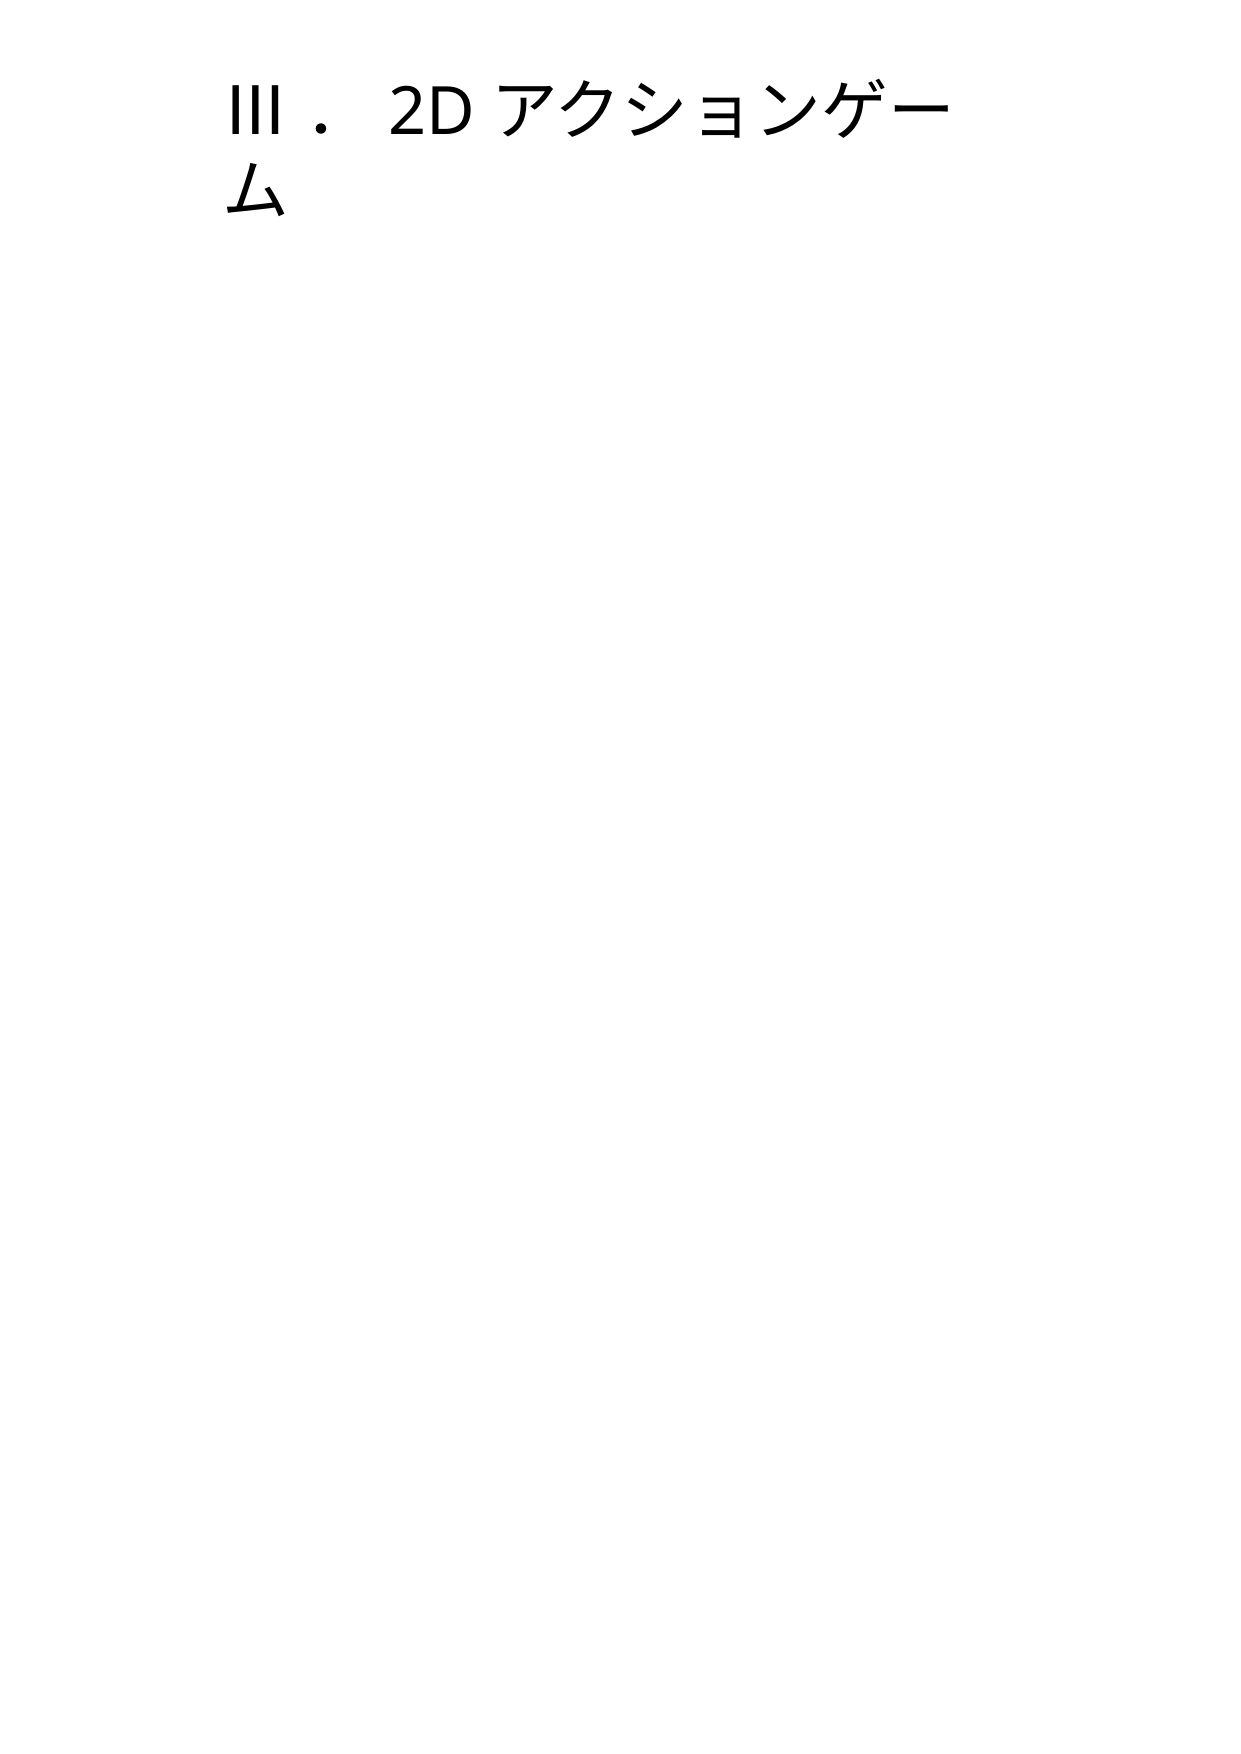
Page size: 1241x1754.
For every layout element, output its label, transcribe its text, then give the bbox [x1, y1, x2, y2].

text_box Ⅲ．2Dアクションゲーム [208, 60, 999, 235]
